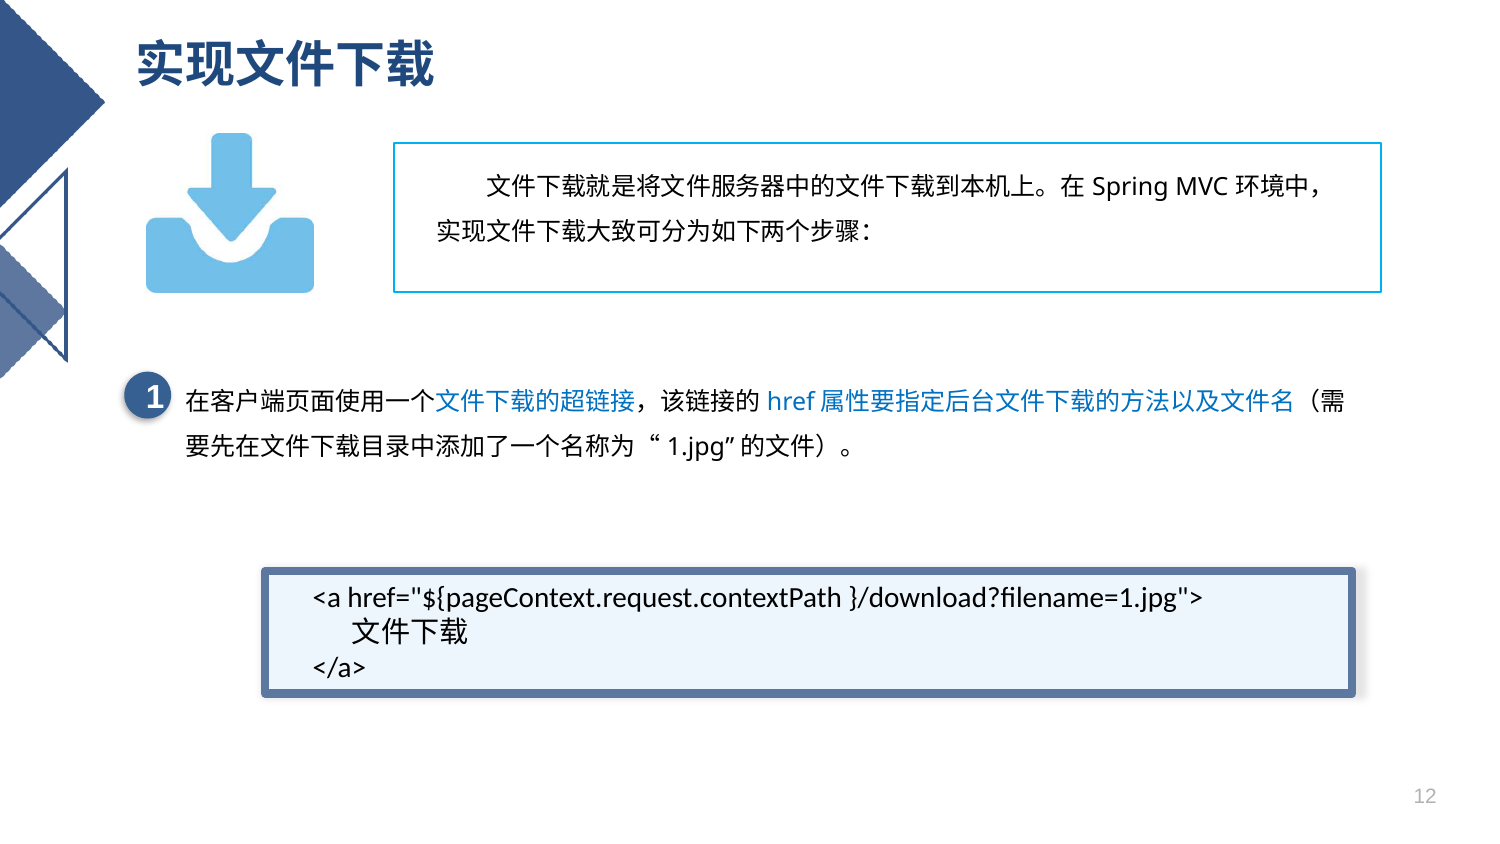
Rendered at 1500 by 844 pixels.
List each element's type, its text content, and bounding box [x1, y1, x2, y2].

picture [146, 132, 315, 293]
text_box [393, 142, 1382, 293]
slide_number 12 [1388, 772, 1462, 818]
text_box 1 [121, 368, 175, 422]
text_box 在客户端页面使用一个文件下载的超链接，该链接的href属性要指定后台文件下载的方法以及文件名（需要先在文件下载目录中添加了一个名称为“1.jpg”的文件）。 [171, 362, 1379, 468]
title 实现文件下载 [123, 26, 1436, 102]
picture [0, 0, 105, 446]
text_box <a href="${pageContext.request.contextPath }/download?filename=1.jpg"> 文件下载 </a> [265, 571, 1353, 694]
